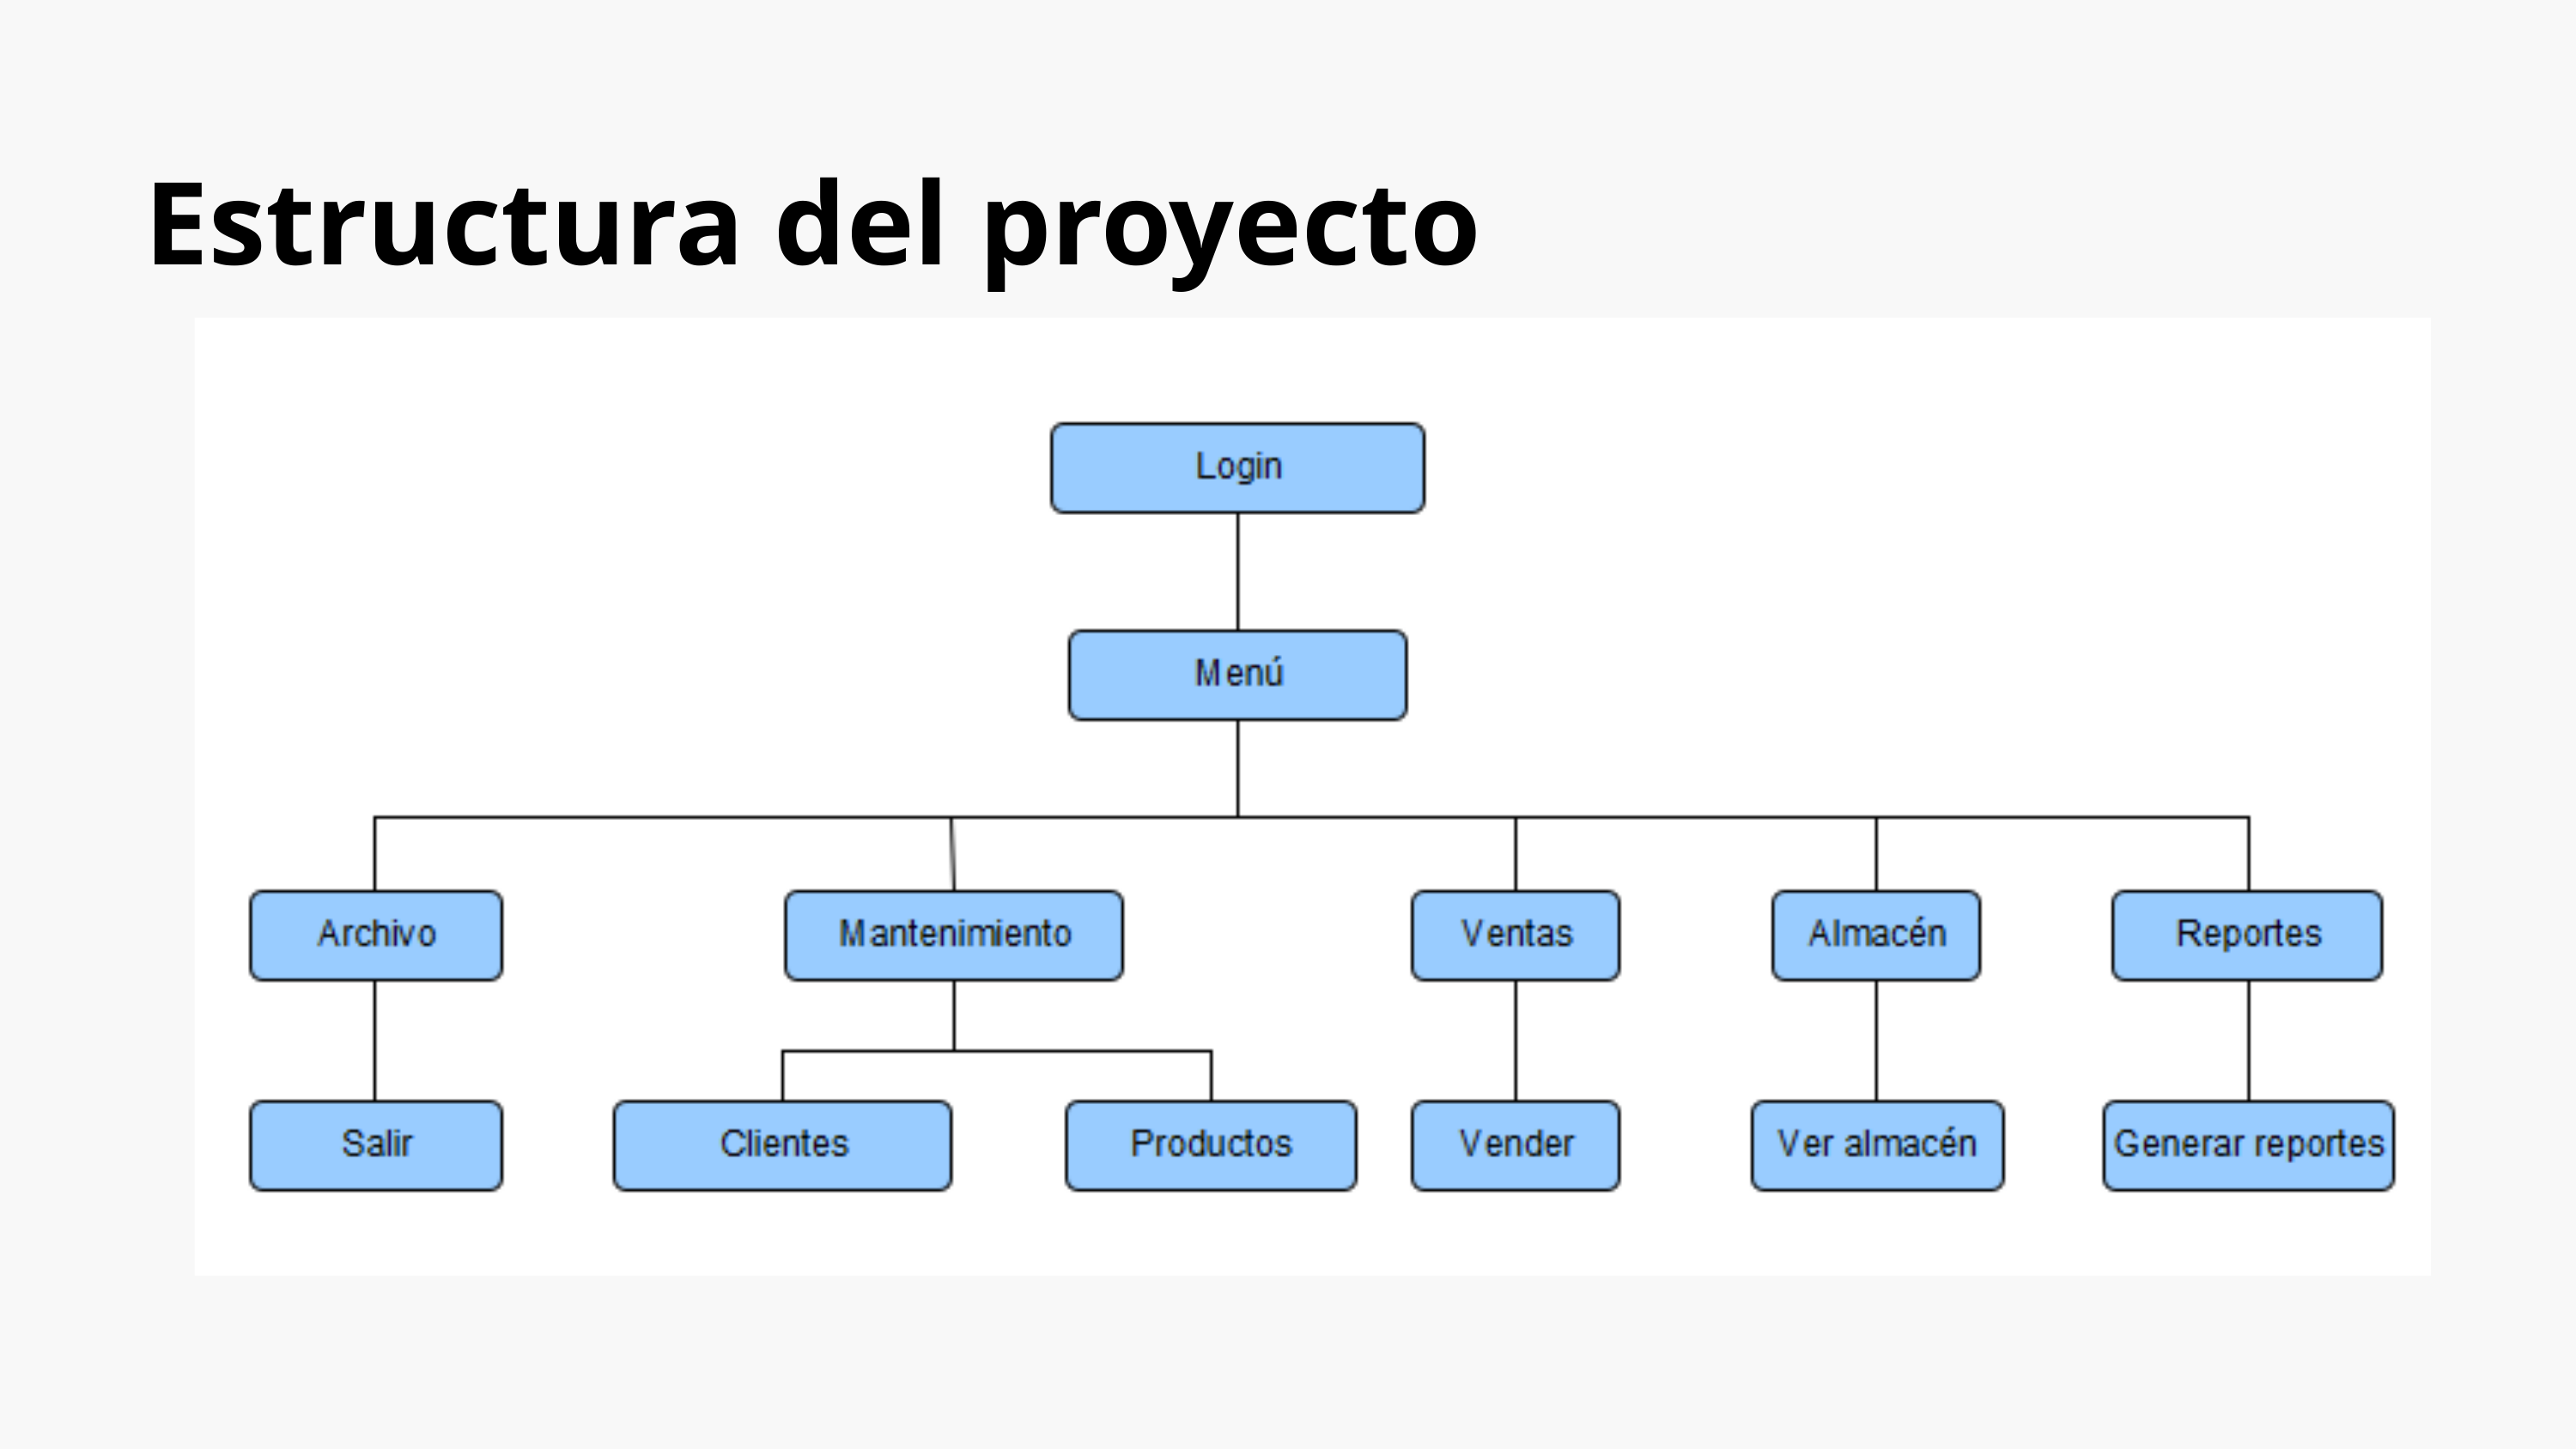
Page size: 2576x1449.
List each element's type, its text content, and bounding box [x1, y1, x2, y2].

text_box Estructura del proyecto [144, 127, 1770, 288]
text_box [194, 318, 2432, 1276]
